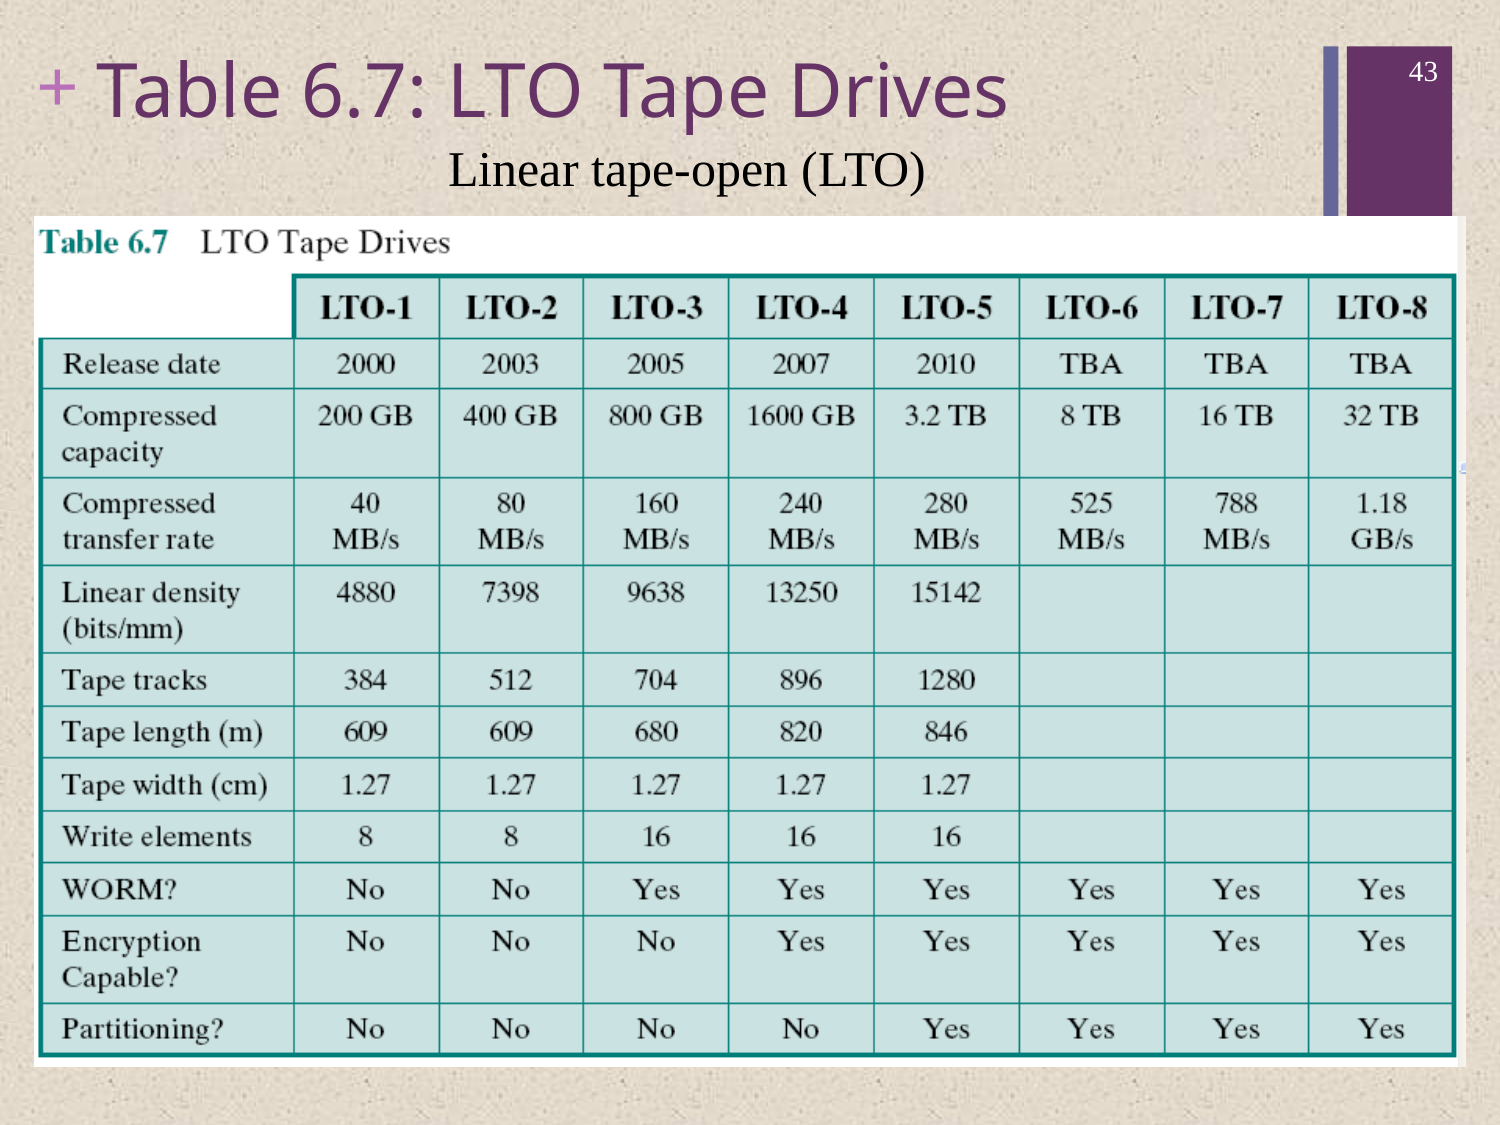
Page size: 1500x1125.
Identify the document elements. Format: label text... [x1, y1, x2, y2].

title Table 6.7: LTO Tape Drives [81, 35, 1322, 132]
picture [0, 0, 1500, 1125]
text_box Linear tape-open (LTO) [433, 128, 985, 204]
slide_number 43 [1362, 39, 1454, 100]
